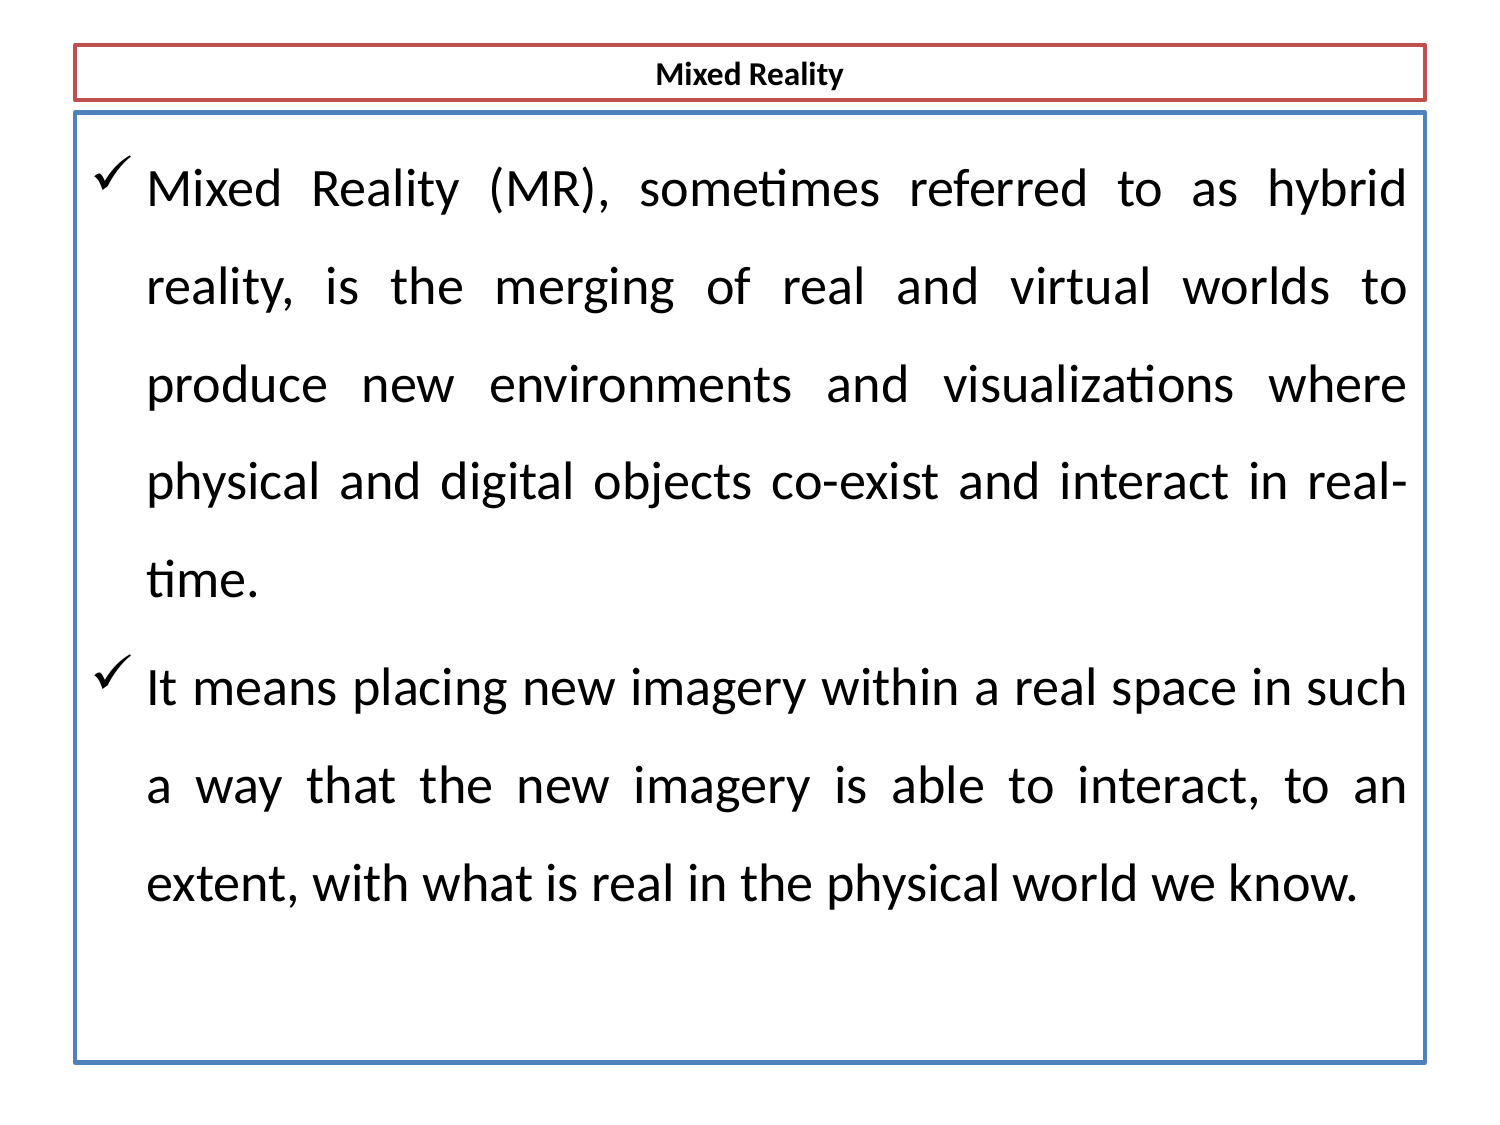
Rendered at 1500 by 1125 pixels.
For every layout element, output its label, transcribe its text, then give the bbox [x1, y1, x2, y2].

list Mixed Reality (MR), sometimes referred to as hybrid reality, is the merging of real and virtual worlds to produce new environments and visualizations where physical and digital objects co-exist and interact in real-time. It means placing new imagery within a real space in such a way that the new imagery is able to interact, to an extent, with what is real in the physical world we know. [73, 110, 1427, 1065]
title Mixed Reality [73, 43, 1427, 102]
